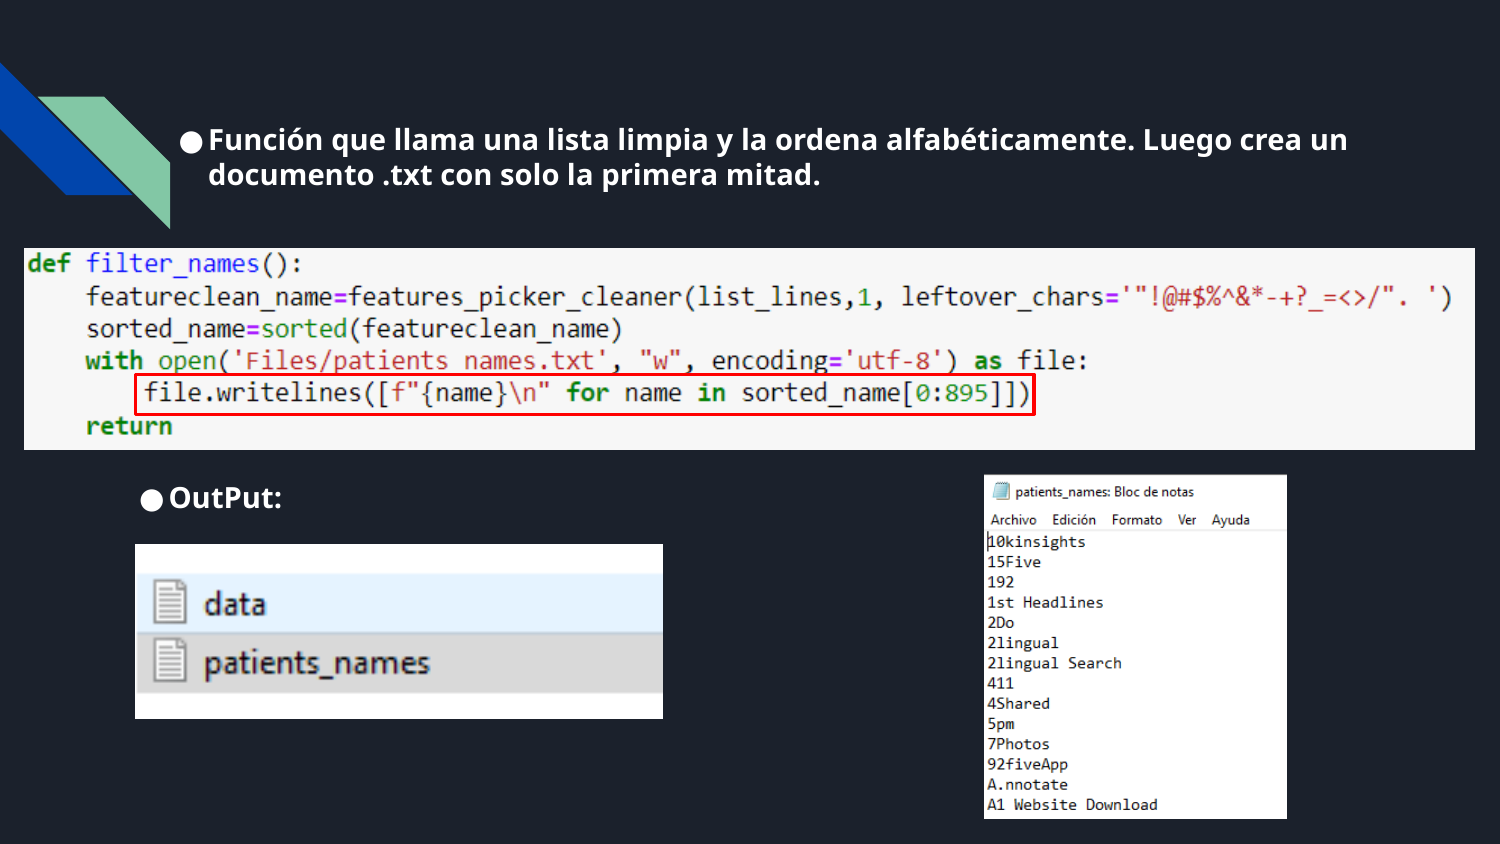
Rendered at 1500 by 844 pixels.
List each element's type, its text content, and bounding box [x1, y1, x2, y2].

picture [134, 544, 663, 719]
picture [984, 474, 1288, 819]
picture [24, 248, 1476, 451]
text_box Función que llama una lista limpia y la ordena alfabéticamente. Luego crea un documento .txt con solo la primera mitad. [163, 106, 1375, 247]
text_box OutPut: [124, 464, 865, 530]
